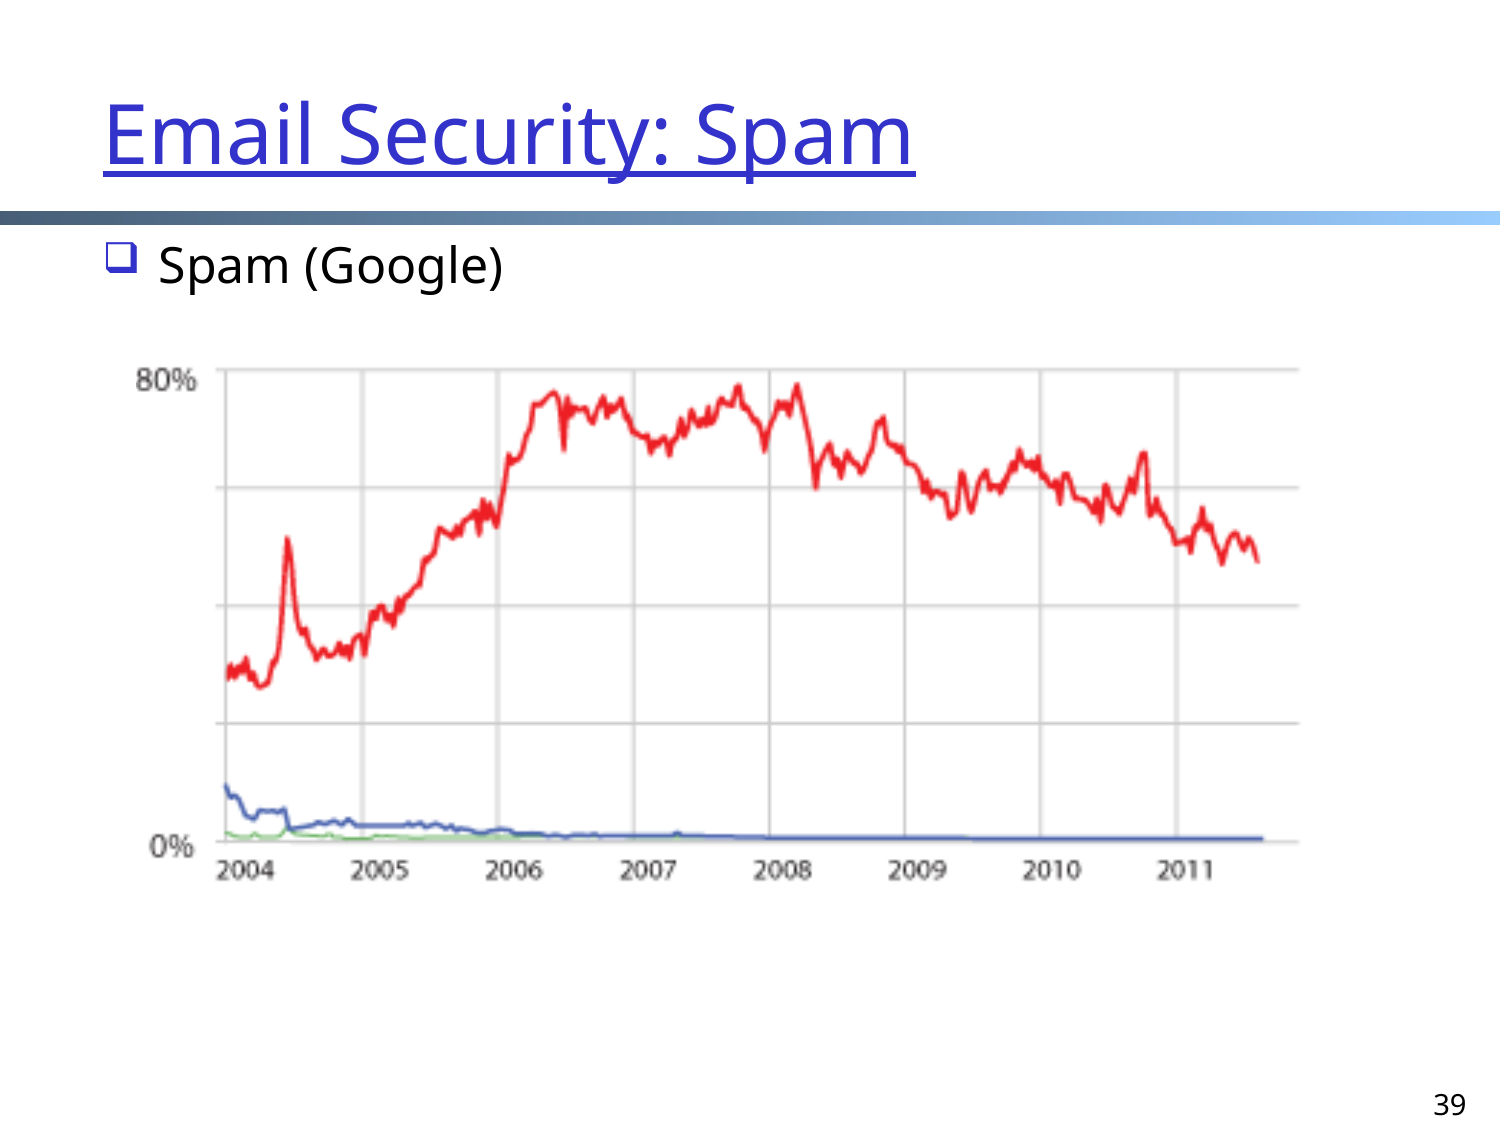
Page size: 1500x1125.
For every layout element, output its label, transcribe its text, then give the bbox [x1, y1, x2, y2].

list Spam (Google) [87, 226, 1363, 989]
slide_number 39 [1406, 1078, 1482, 1125]
title Email Security: Spam [87, 37, 1363, 225]
picture [135, 363, 1307, 890]
